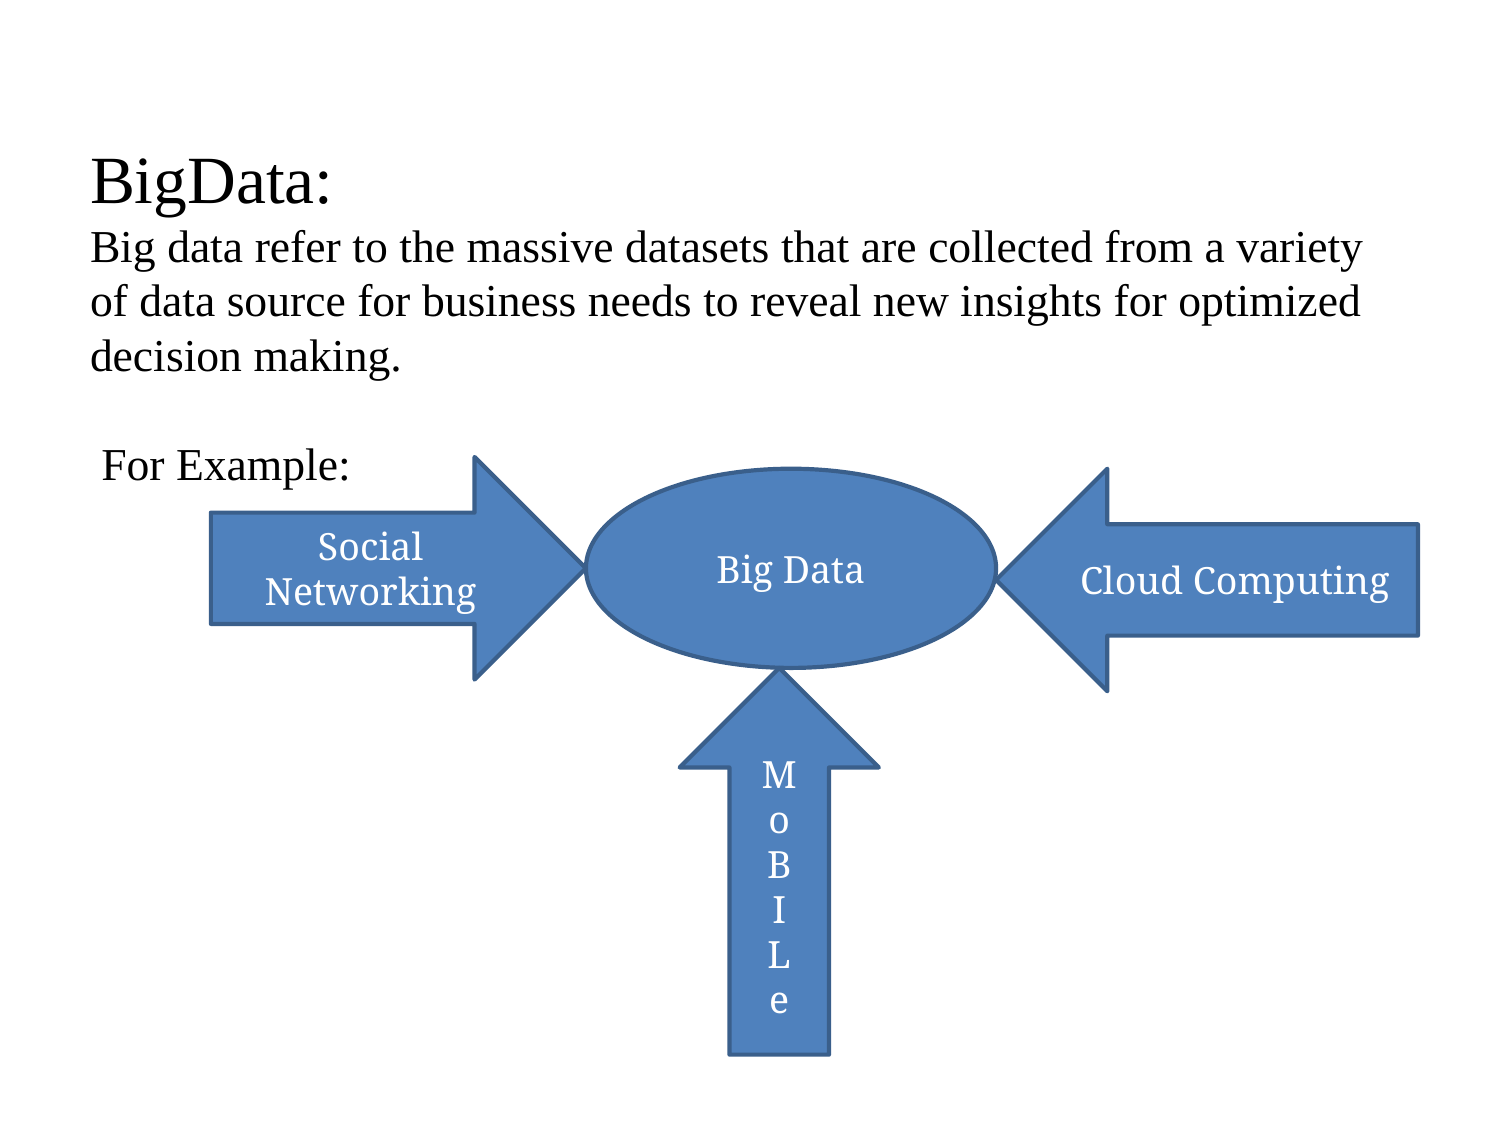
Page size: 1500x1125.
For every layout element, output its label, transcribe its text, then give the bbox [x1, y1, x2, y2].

text_box Social Networking [208, 455, 588, 682]
text_box M o B I L e [677, 665, 881, 1057]
text_box Cloud Computing [993, 466, 1421, 694]
title BigData: Big data refer to the massive datasets that are collected from a variety of data source for business needs to reveal new insights for optimized decision making. For Example: [75, 45, 1425, 1067]
text_box Big Data [584, 466, 999, 671]
